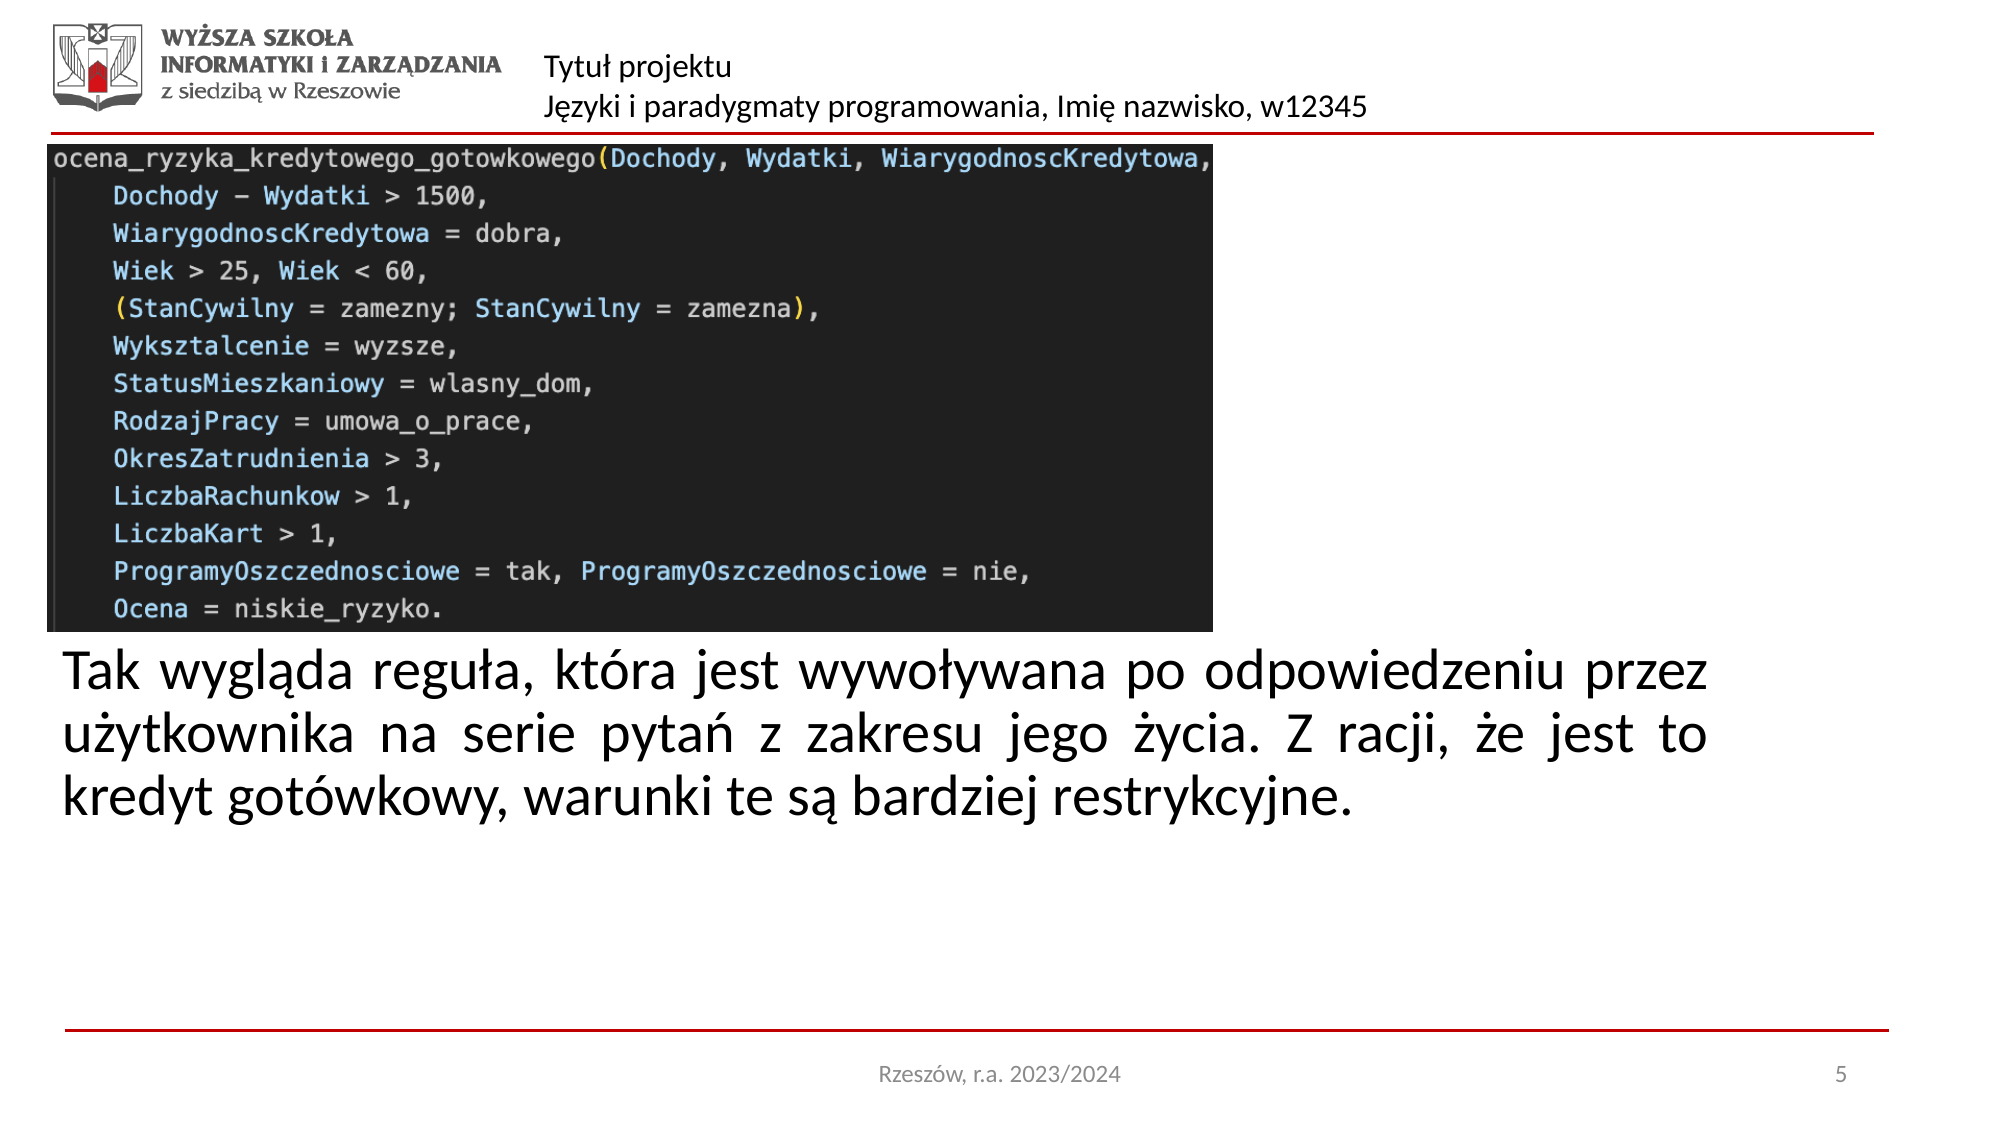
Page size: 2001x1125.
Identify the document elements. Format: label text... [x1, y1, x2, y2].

slide_number 5 [1412, 1042, 1863, 1103]
footer Rzeszów, r.a. 2023/2024 [662, 1042, 1338, 1103]
picture [53, 23, 502, 112]
picture [47, 144, 1213, 632]
list Tak wygląda reguła, która jest wywoływana po odpowiedzeniu przez użytkownika na serie pytań z zakresu jego życia. Z racji, że jest to kredyt gotówkowy, warunki te są bardziej restrykcyjne. [47, 631, 1725, 1014]
